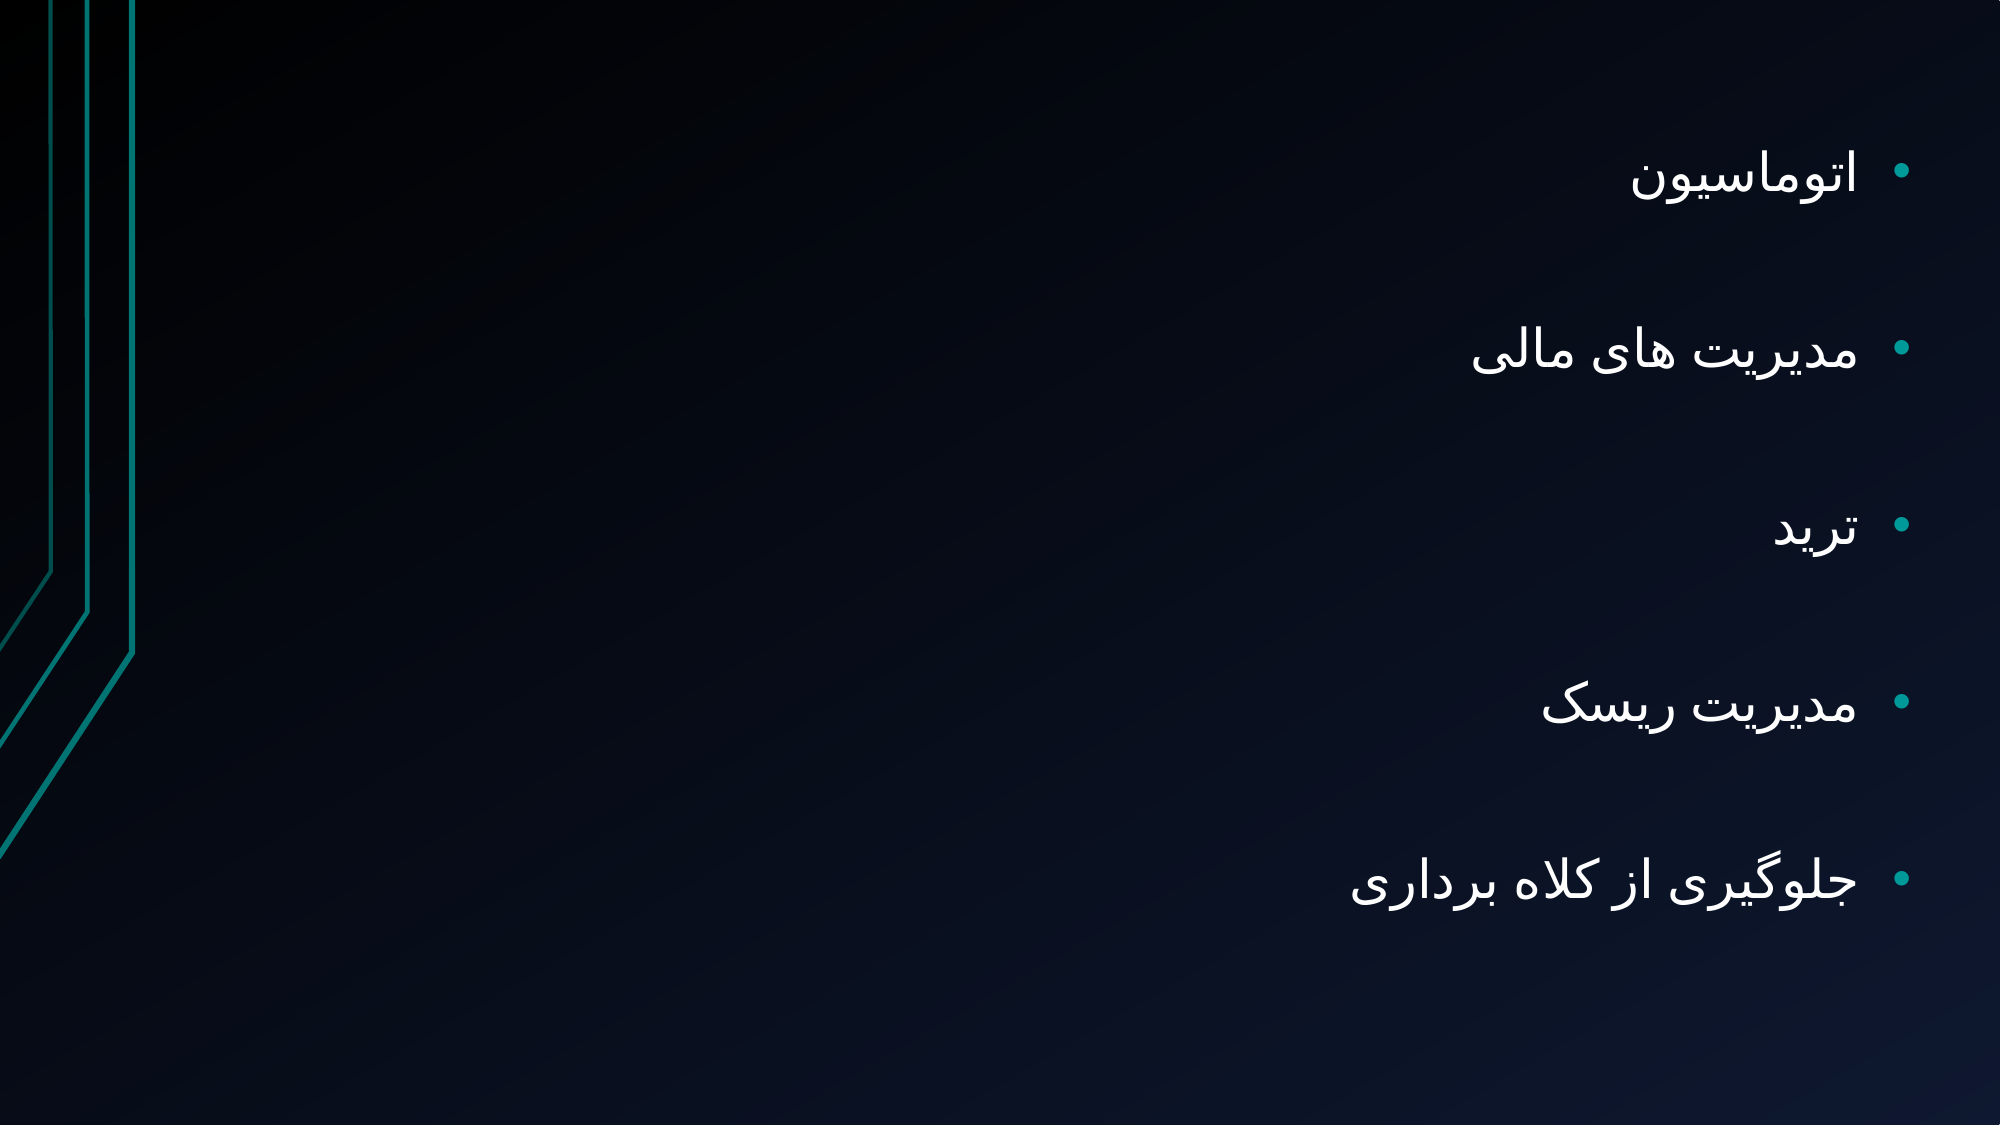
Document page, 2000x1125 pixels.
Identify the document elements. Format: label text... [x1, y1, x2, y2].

text_box اتوماسیون مدیریت های مالی ترید مدیریت ریسک جلوگیری از کلاه برداری [224, 137, 1925, 1013]
